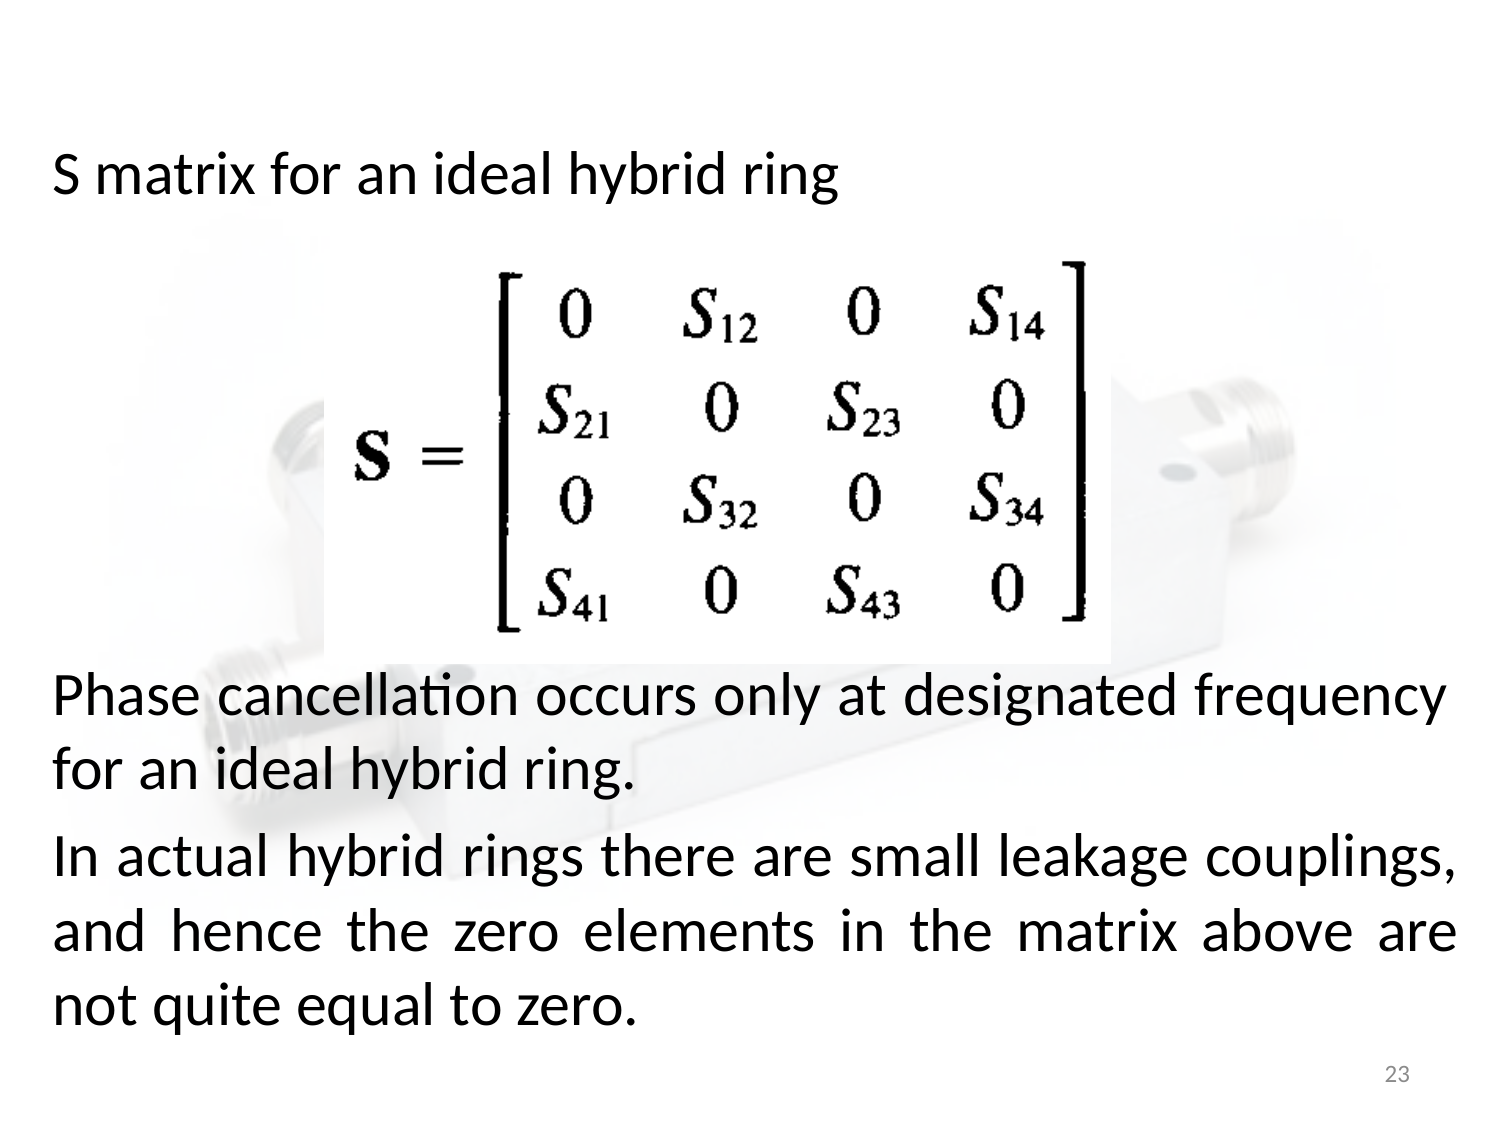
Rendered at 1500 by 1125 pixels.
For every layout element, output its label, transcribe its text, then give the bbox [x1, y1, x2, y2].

slide_number 23 [1074, 1042, 1425, 1103]
subtitle S matrix for an ideal hybrid ring Phase cancellation occurs only at designated frequency for an ideal hybrid ring. In actual hybrid rings there are small leakage couplings, and hence the zero elements in the matrix above are not quite equal to zero. [37, 124, 1476, 1101]
picture [324, 249, 1112, 665]
